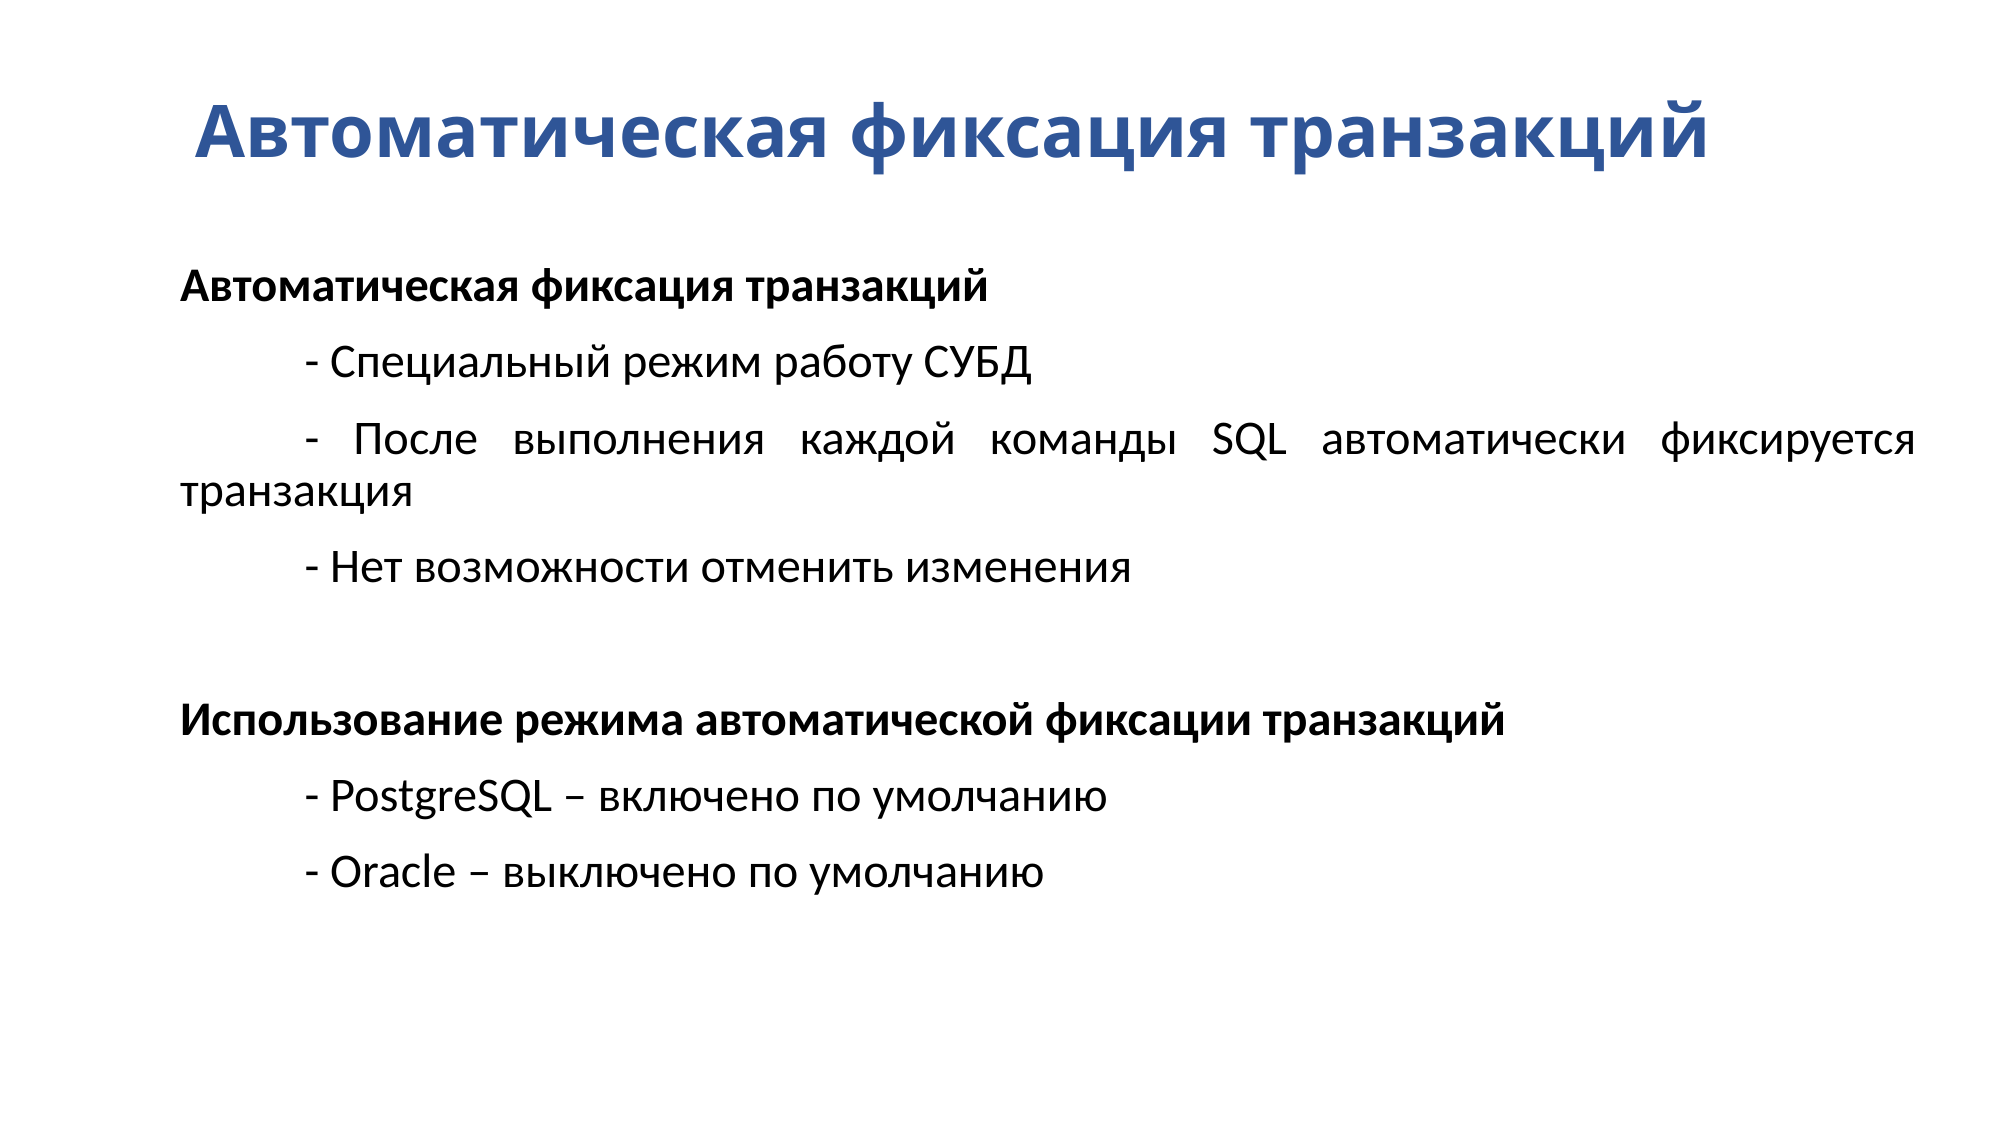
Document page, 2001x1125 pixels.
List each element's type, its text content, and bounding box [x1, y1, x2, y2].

list Автоматическая фиксация транзакций - Специальный режим работу СУБД - После выполнения каждой команды SQL автоматически фиксируется транзакция - Нет возможности отменить изменения Использование режима автоматической фиксации транзакций - PostgreSQL – включено по умолчанию - Oracle – выключено по умолчанию [180, 252, 1919, 913]
title Автоматическая фиксация транзакций [180, 47, 1830, 181]
